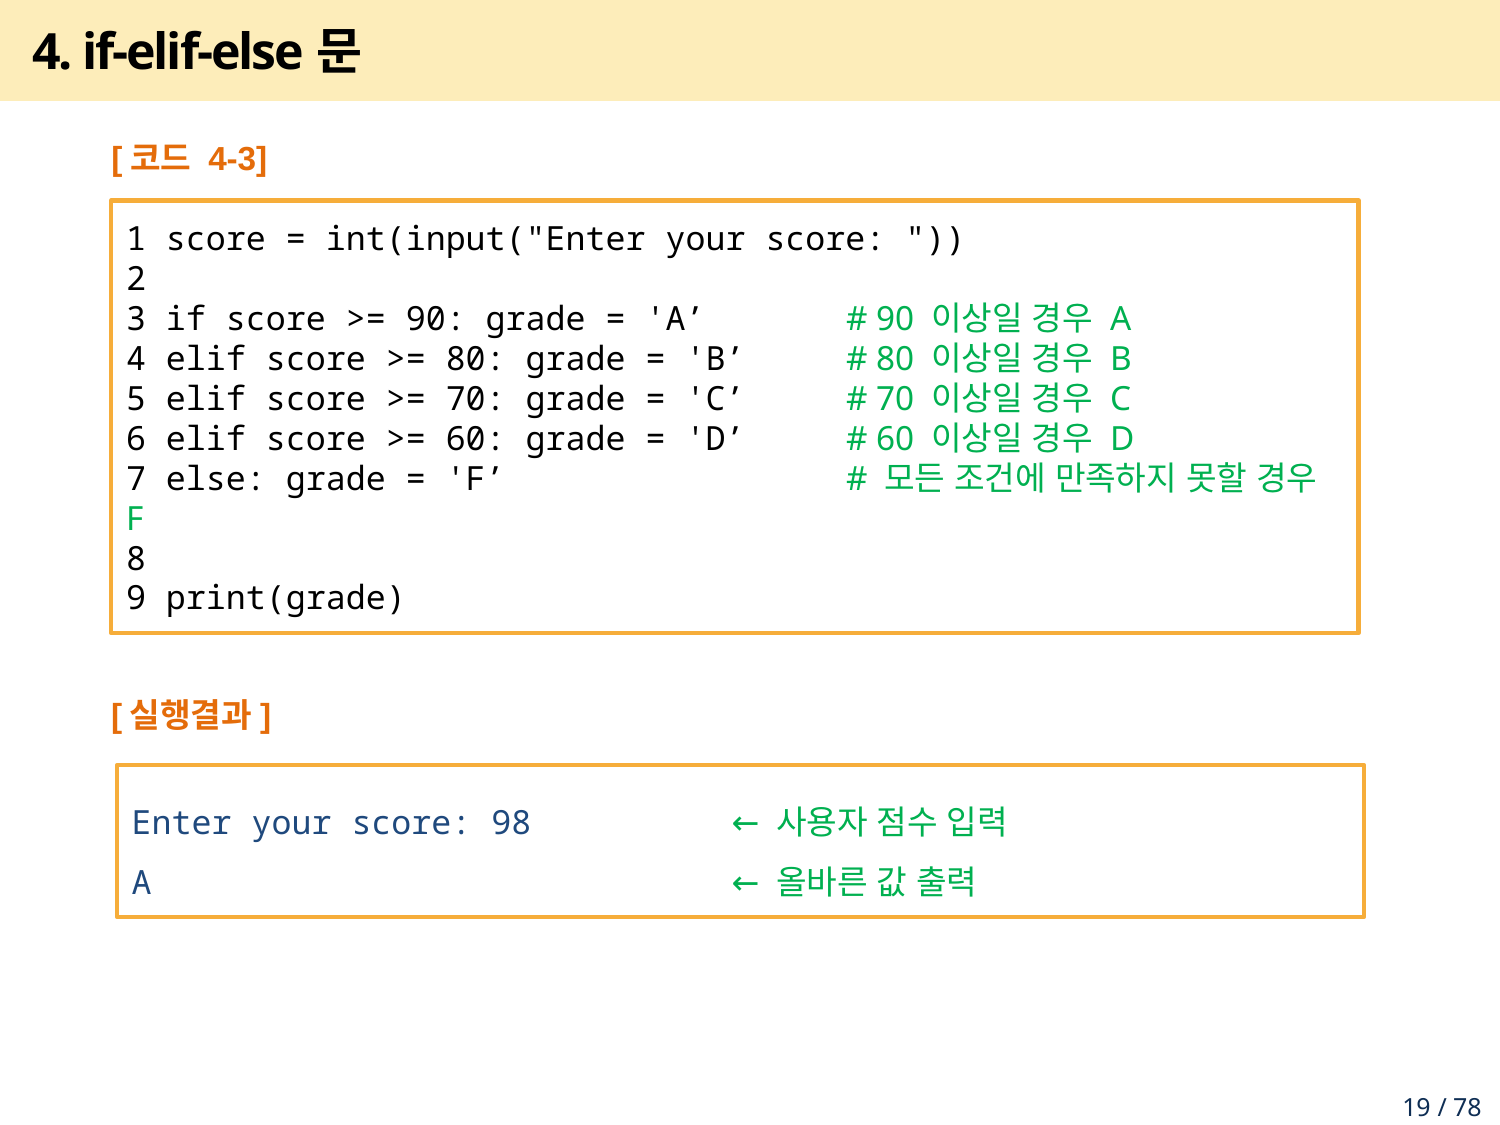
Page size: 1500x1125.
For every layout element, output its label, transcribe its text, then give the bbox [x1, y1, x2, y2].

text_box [95, 672, 1365, 918]
title 4. if-elif-else문 [17, 10, 1295, 89]
list [53, 125, 1425, 1106]
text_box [95, 118, 1359, 634]
